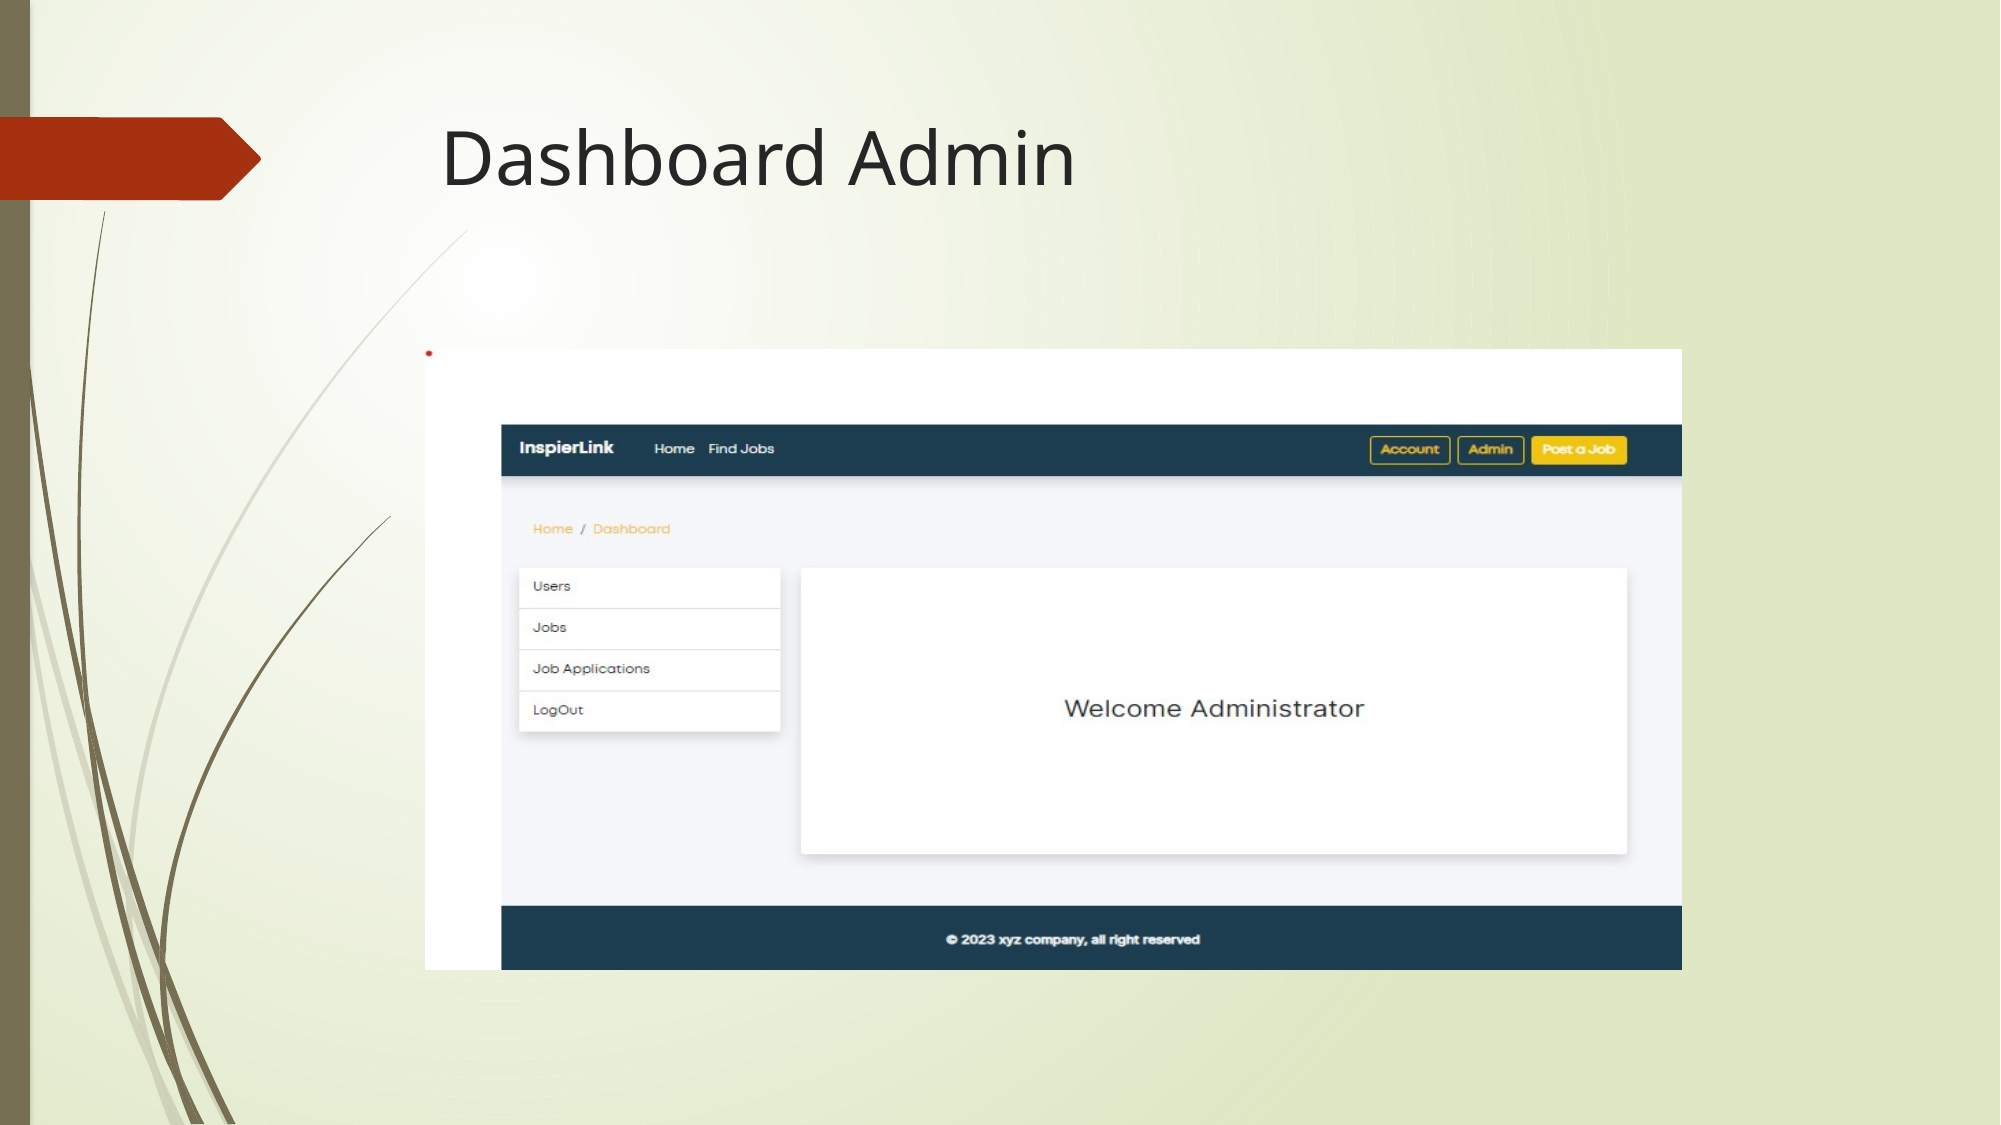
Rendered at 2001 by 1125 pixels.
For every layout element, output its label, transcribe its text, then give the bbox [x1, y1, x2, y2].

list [425, 349, 1682, 971]
title Dashboard Admin [425, 102, 1888, 313]
